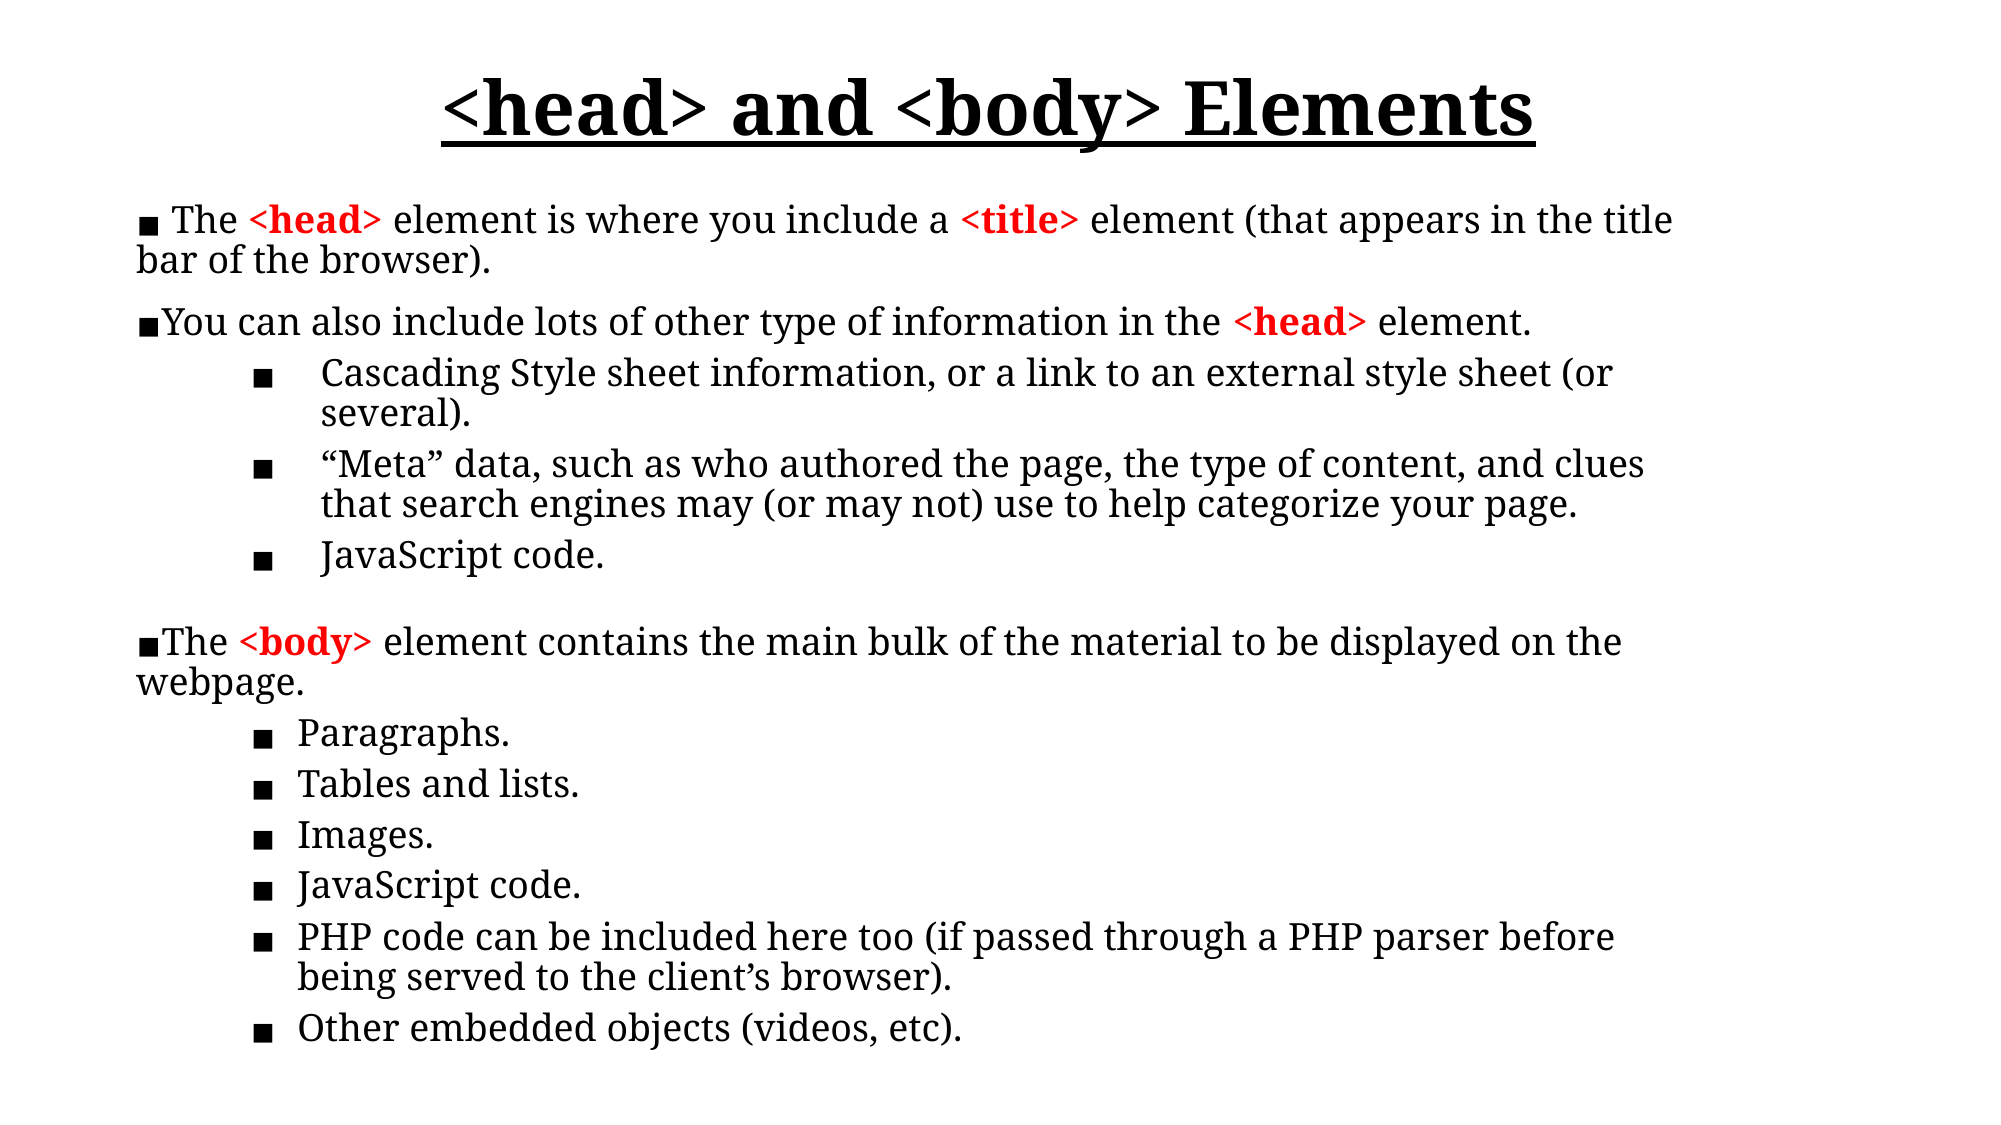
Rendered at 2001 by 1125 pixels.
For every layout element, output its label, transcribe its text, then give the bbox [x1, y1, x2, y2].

subtitle The <head> element is where you include a <title> element (that appears in the title bar of the browser). You can also include lots of other type of information in the <head> element. Cascading Style sheet information, or a link to an external style sheet (or several). “Meta” data, such as who authored the page, the type of content, and clues that search engines may (or may not) use to help categorize your page. JavaScript code. The <body> element contains the main bulk of the material to be displayed on the webpage. Paragraphs. Tables and lists. Images. JavaScript code. PHP code can be included here too (if passed through a PHP parser before being served to the client’s browser). Other embedded objects (videos, etc). [121, 193, 1735, 1096]
title <head> and <body> Elements [176, 53, 1802, 160]
